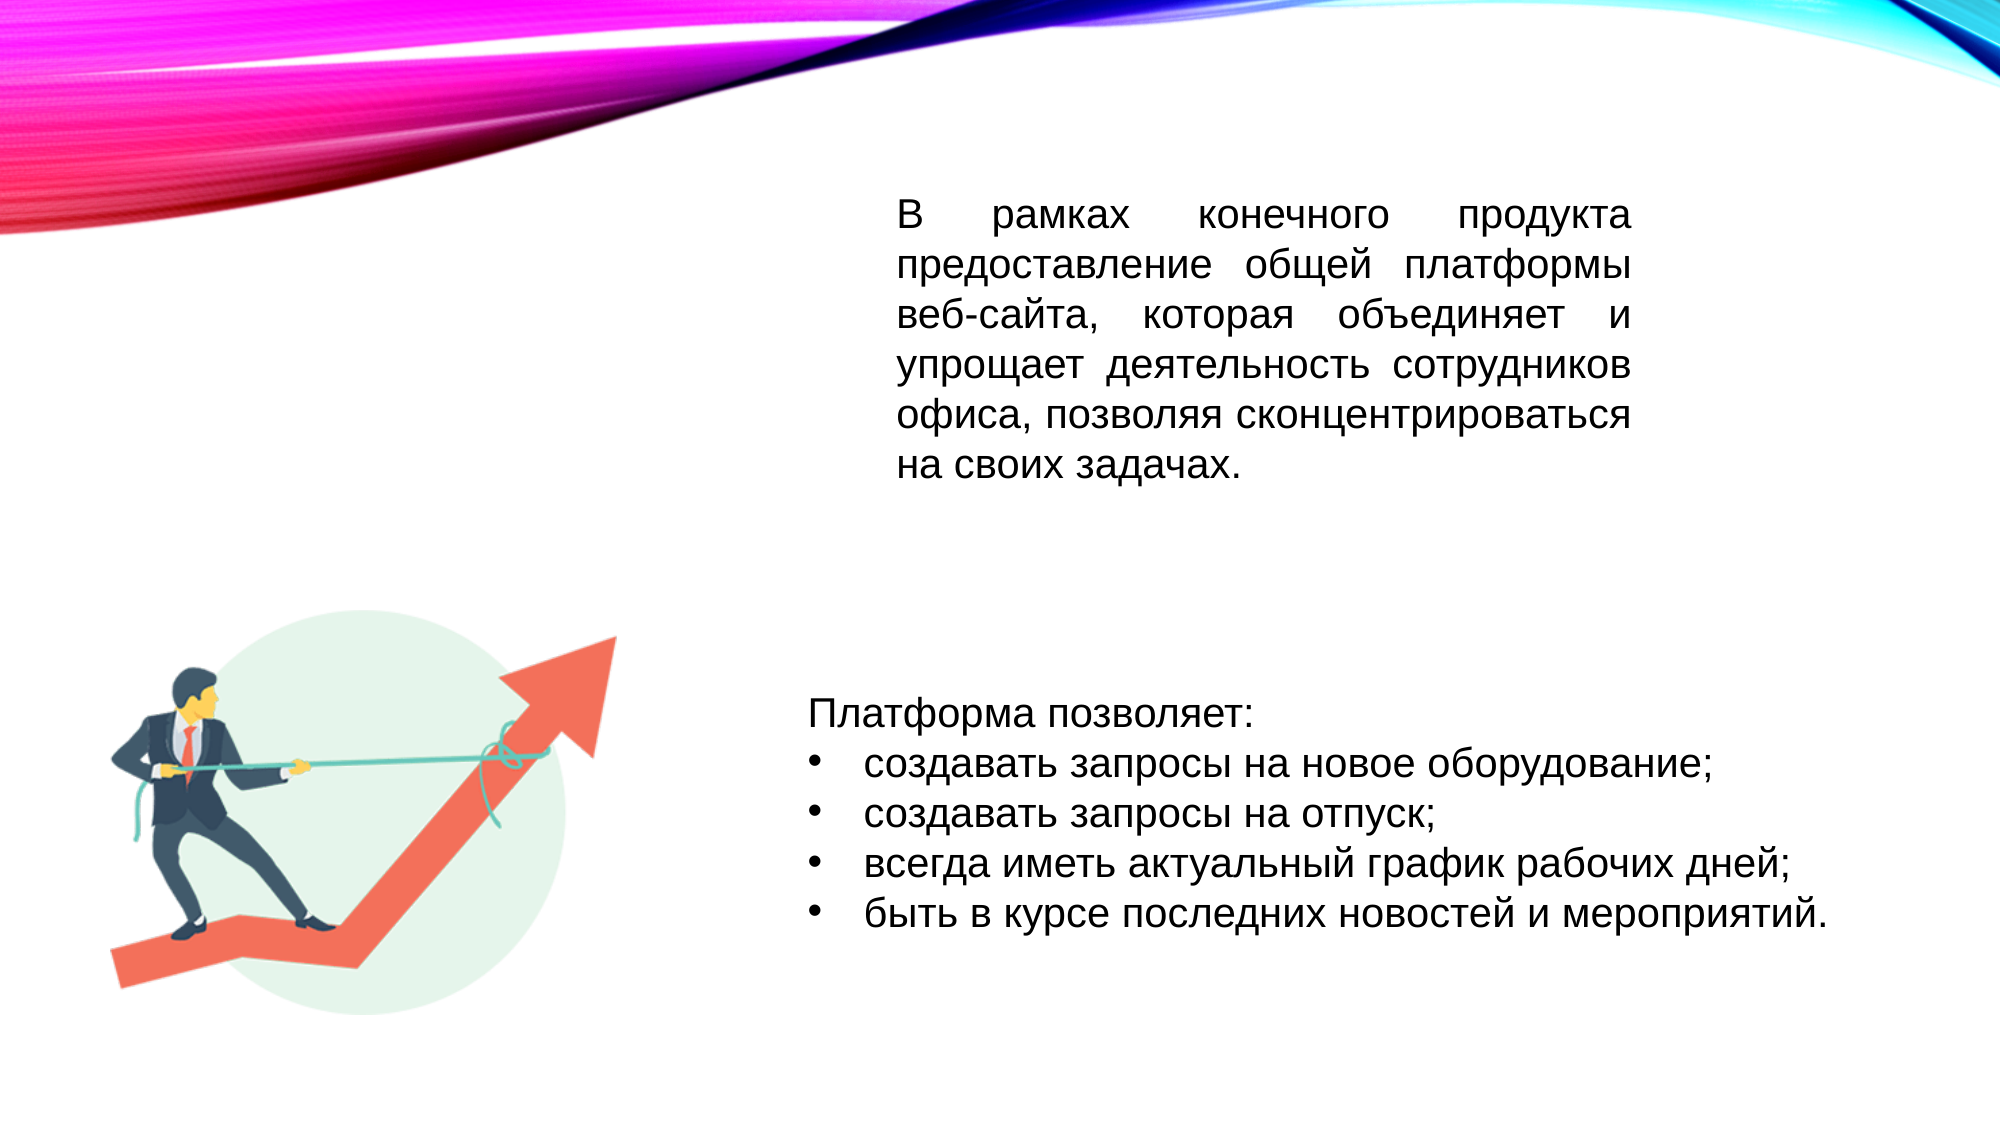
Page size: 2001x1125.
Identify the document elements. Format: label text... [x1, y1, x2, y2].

picture [1890, 0, 2000, 75]
text_box В рамках конечного продукта предоставление общей платформы веб-сайта, которая объединяет и упрощает деятельность сотрудников офиса, позволяя сконцентрироваться на своих задачах. [881, 179, 1647, 495]
picture [0, 0, 2000, 237]
text_box Платформа позволяет: создавать запросы на новое оборудование; создавать запросы на отпуск; всегда иметь актуальный график рабочих дней; быть в курсе последних новостей и мероприятий. [792, 678, 1844, 943]
picture [108, 608, 619, 1015]
picture [1910, 0, 2000, 45]
